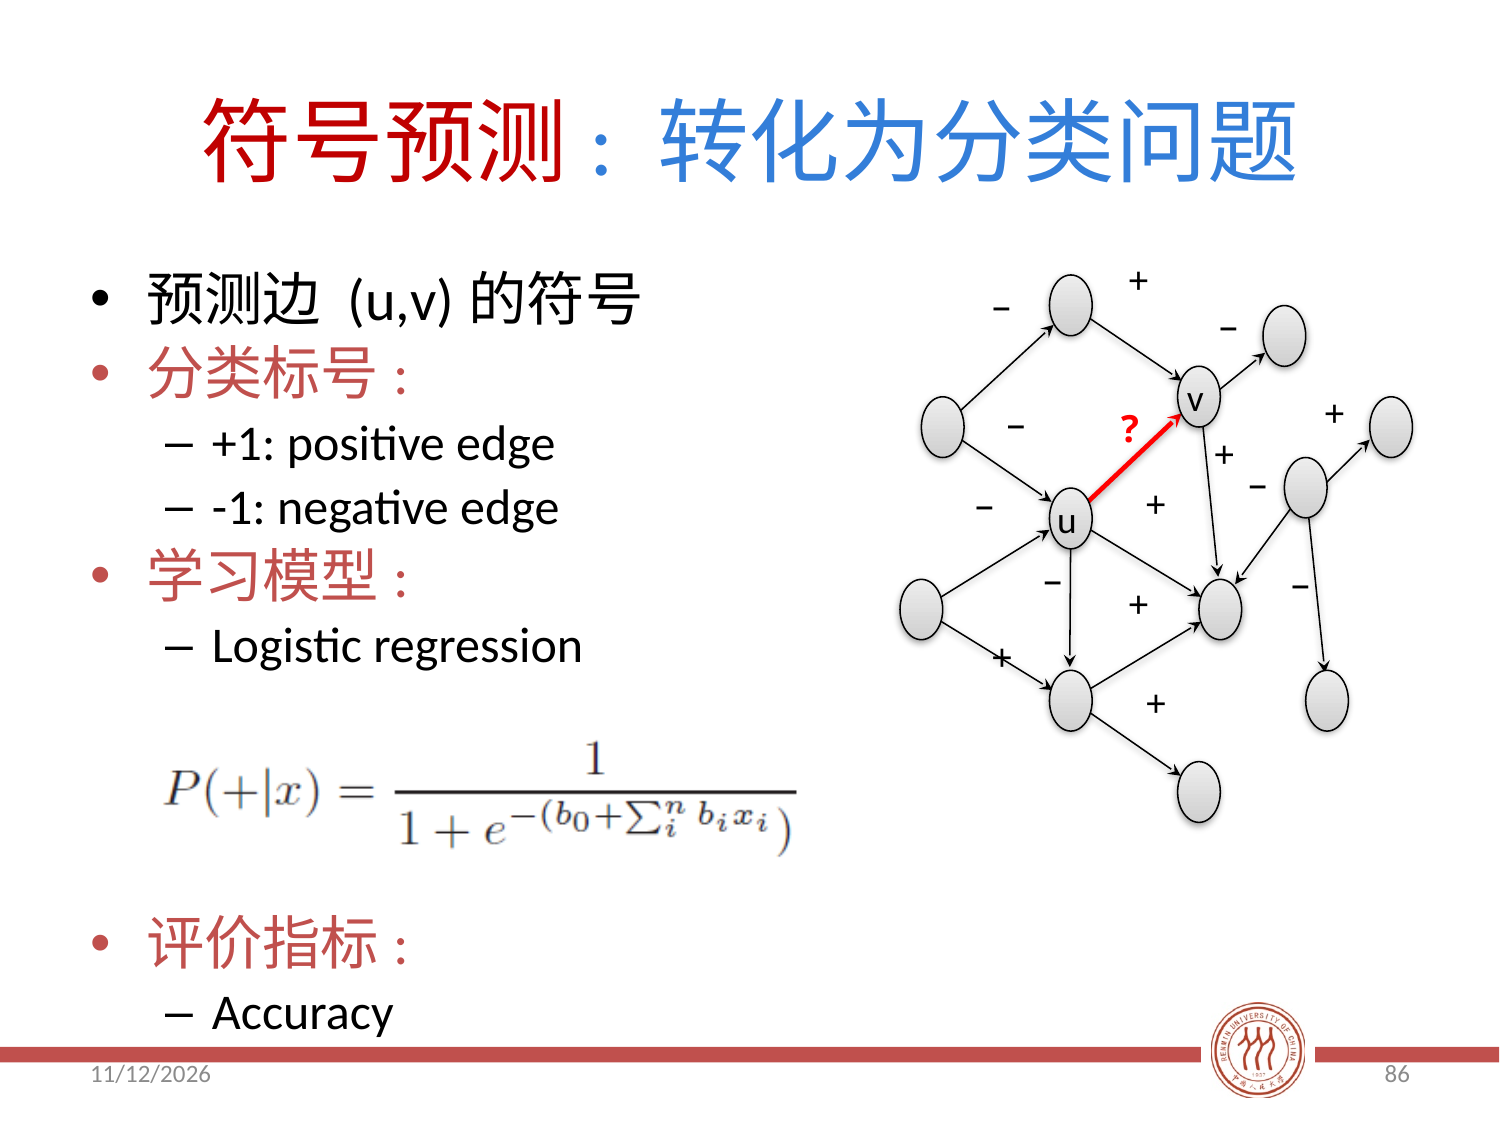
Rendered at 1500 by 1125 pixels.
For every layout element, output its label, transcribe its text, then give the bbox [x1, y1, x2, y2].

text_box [899, 249, 1413, 823]
slide_number 86 [1074, 1042, 1425, 1103]
picture [137, 736, 813, 876]
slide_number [75, 1042, 425, 1103]
picture [1211, 1002, 1305, 1042]
title 符号预测: 转化为分类问题 [75, 45, 1425, 233]
list 预测边 (u,v)的符号 分类标号: +1: positive edge -1: negative edge 学习模型: Logistic regression 评价指标: Accuracy [75, 262, 875, 1088]
